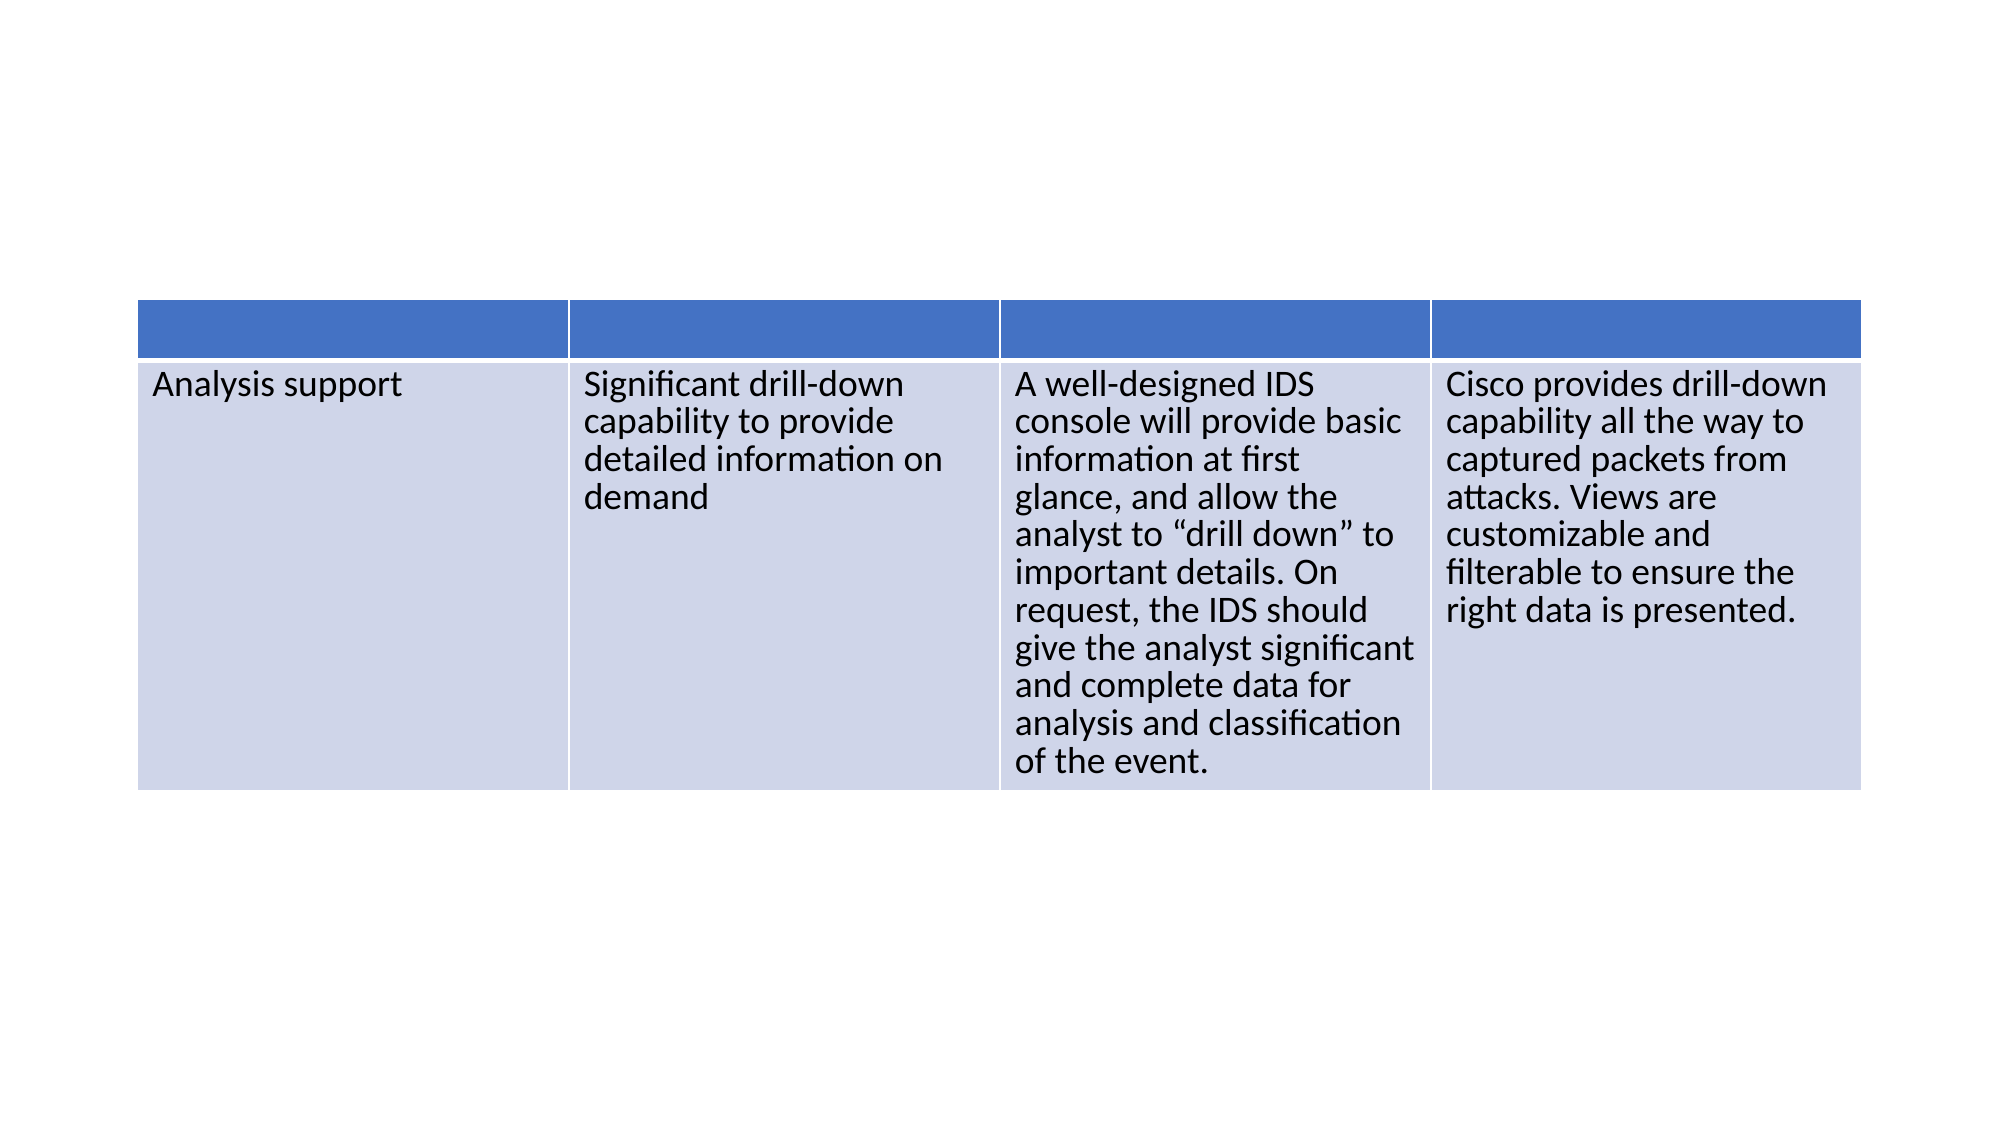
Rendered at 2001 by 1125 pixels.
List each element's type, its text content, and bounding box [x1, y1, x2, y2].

table_cell Significant drill-down capability to provide detailed information on demand [570, 363, 999, 790]
table_cell A well-designed IDS console will provide basic information at first glance, and allow the analyst to “drill down” to important details. On request, the IDS should give the analyst significant and complete data for analysis and classification of the event. [1001, 363, 1430, 790]
table_cell Cisco provides drill-down capability all the way to captured packets from attacks. Views are customizable and filterable to ensure the right data is presented. [1432, 363, 1861, 790]
table_header [570, 300, 999, 358]
table_cell Analysis support [138, 363, 568, 790]
table_header [1432, 300, 1861, 358]
table_header [1001, 300, 1430, 358]
table_header [138, 300, 568, 358]
